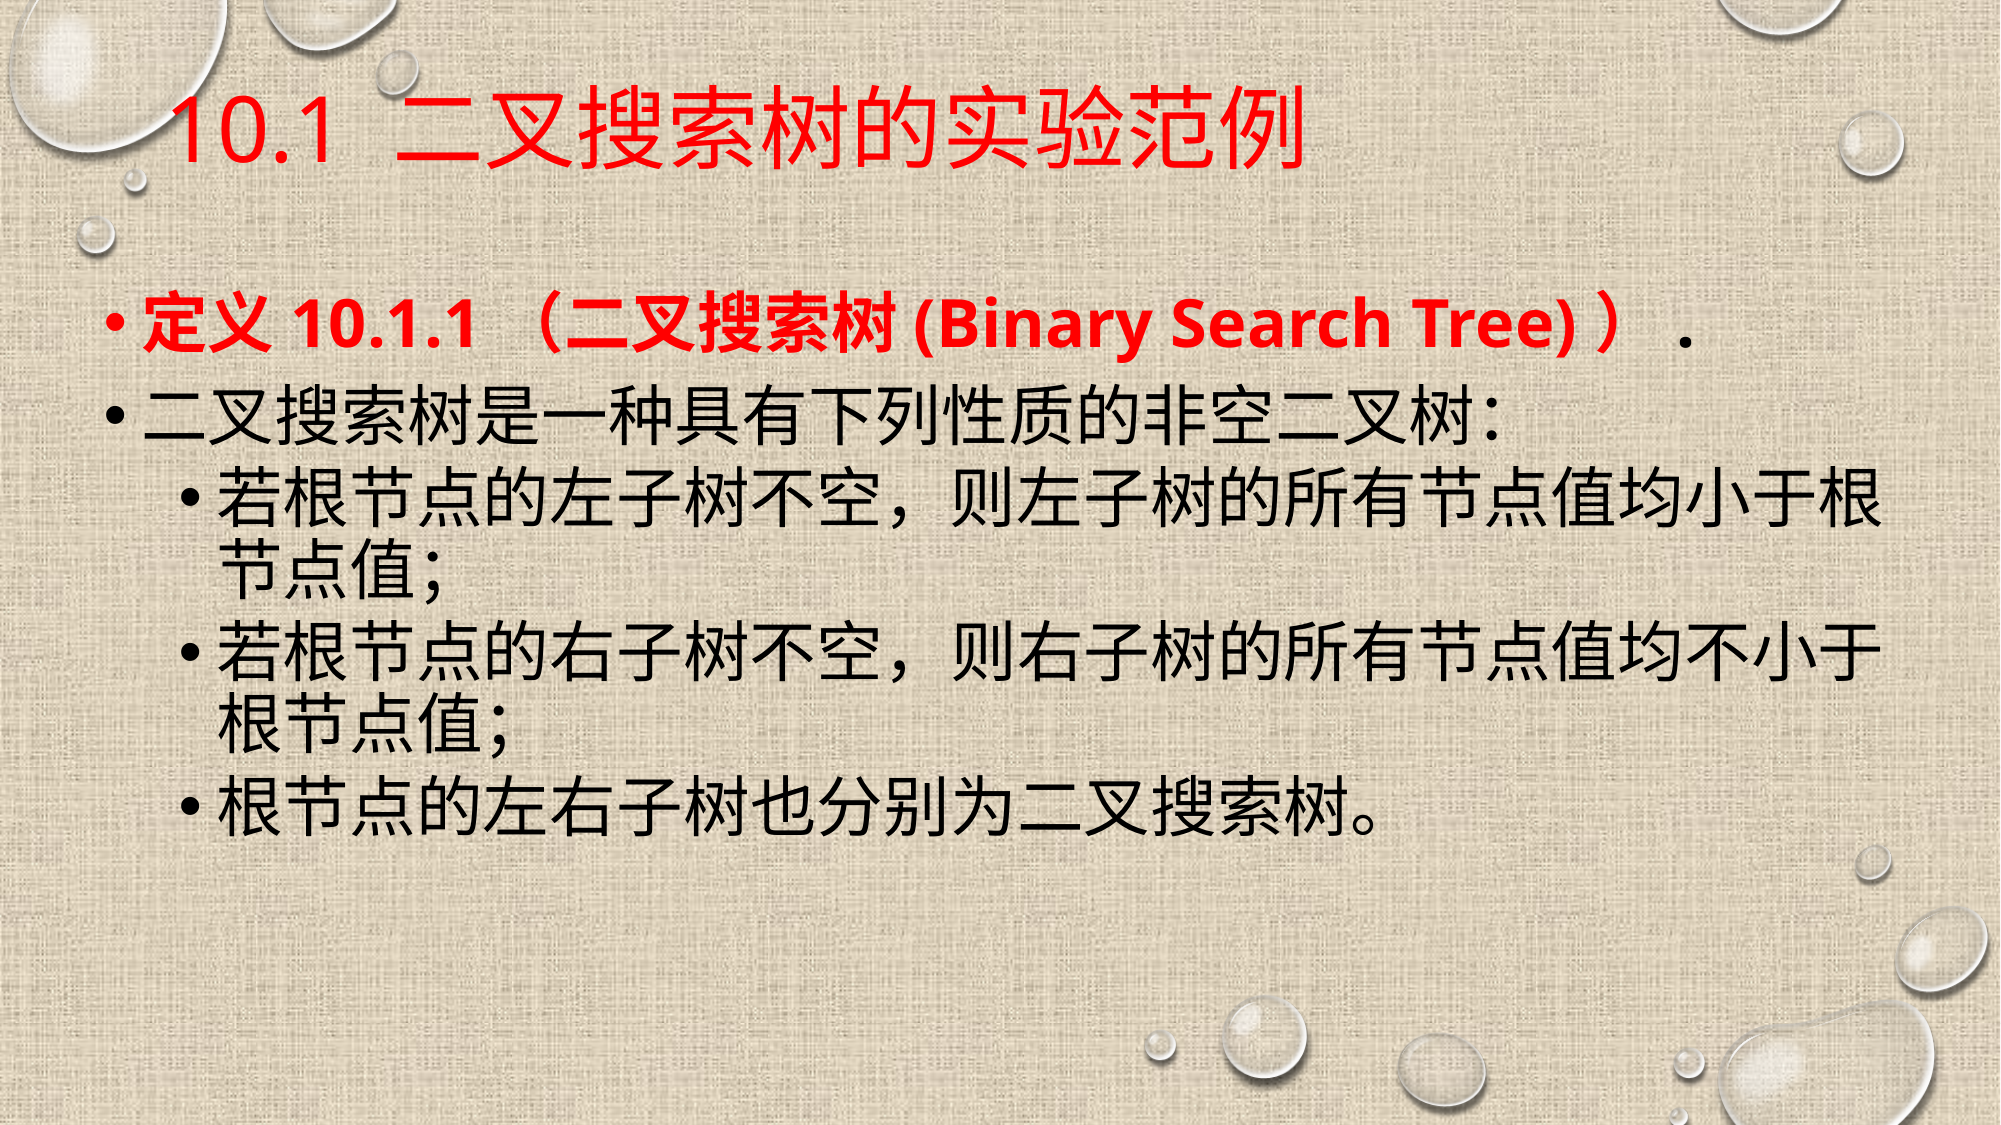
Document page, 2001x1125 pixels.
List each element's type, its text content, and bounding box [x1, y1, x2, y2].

picture [0, 0, 2001, 1125]
list 定义10.1.1（二叉搜索树(Binary Search Tree)）. 二叉搜索树是一种具有下列性质的非空二叉树： 若根节点的左子树不空，则左子树的所有节点值均小于根节点值； 若根节点的右子树不空，则右子树的所有节点值均不小于根节点值； 根节点的左右子树也分别为二叉搜索树。 [88, 281, 1916, 1047]
title 10.1 二叉搜索树的实验范例 [149, 60, 1851, 206]
